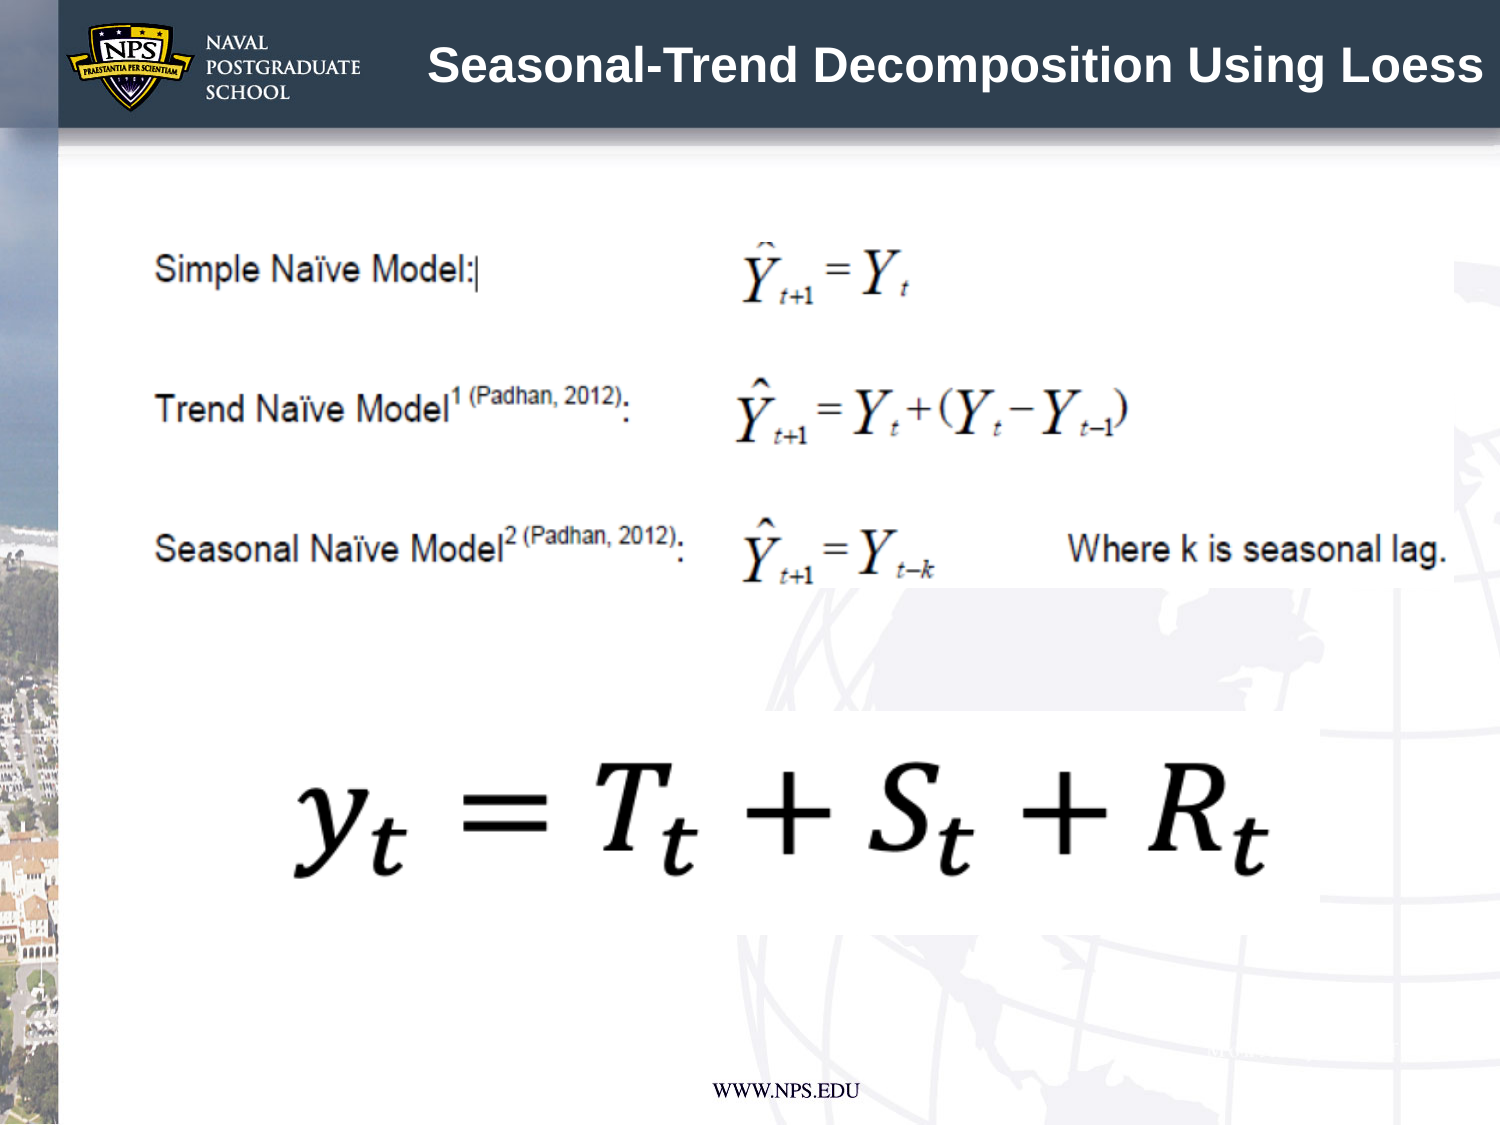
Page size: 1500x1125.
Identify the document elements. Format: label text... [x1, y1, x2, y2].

picture [0, 0, 1500, 1125]
title Seasonal-Trend Decomposition Using Loess [196, 0, 1500, 125]
